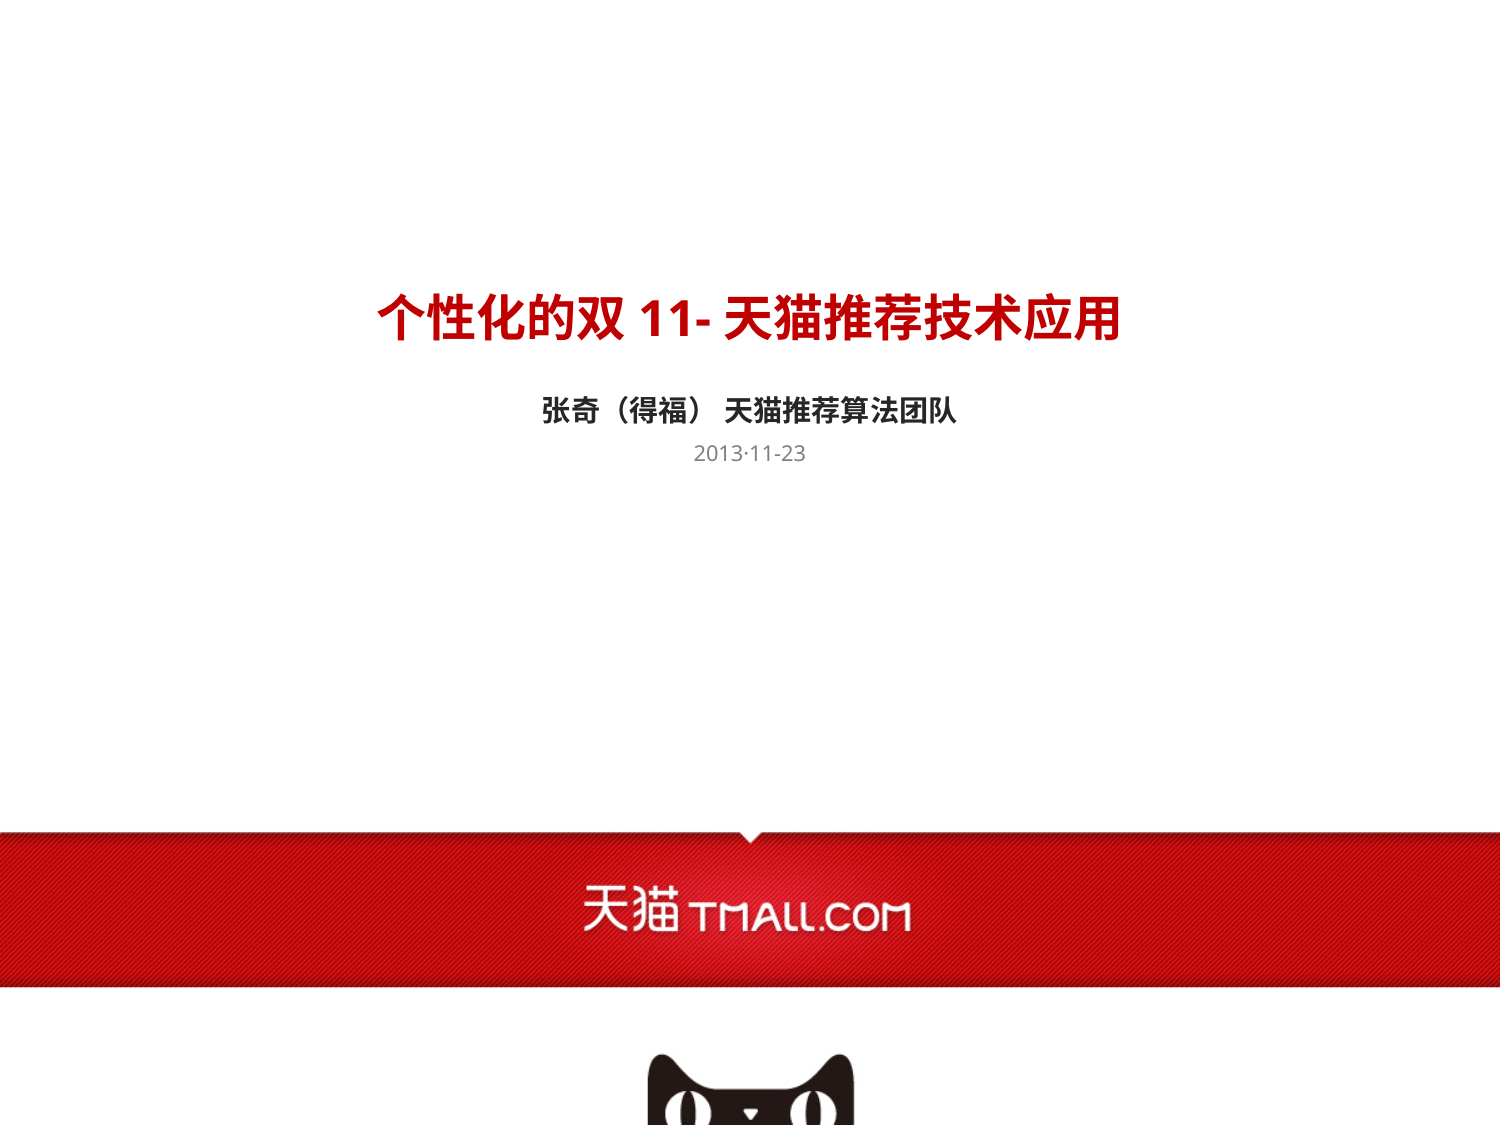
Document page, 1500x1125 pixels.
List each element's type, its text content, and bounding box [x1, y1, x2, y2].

text_box 张奇（得福） 天猫推荐算法团队 [527, 385, 973, 435]
picture [0, 0, 1500, 1125]
text_box 个性化的双11-天猫推荐技术应用 [361, 278, 1139, 354]
text_box 2013·11-23 [678, 432, 822, 474]
